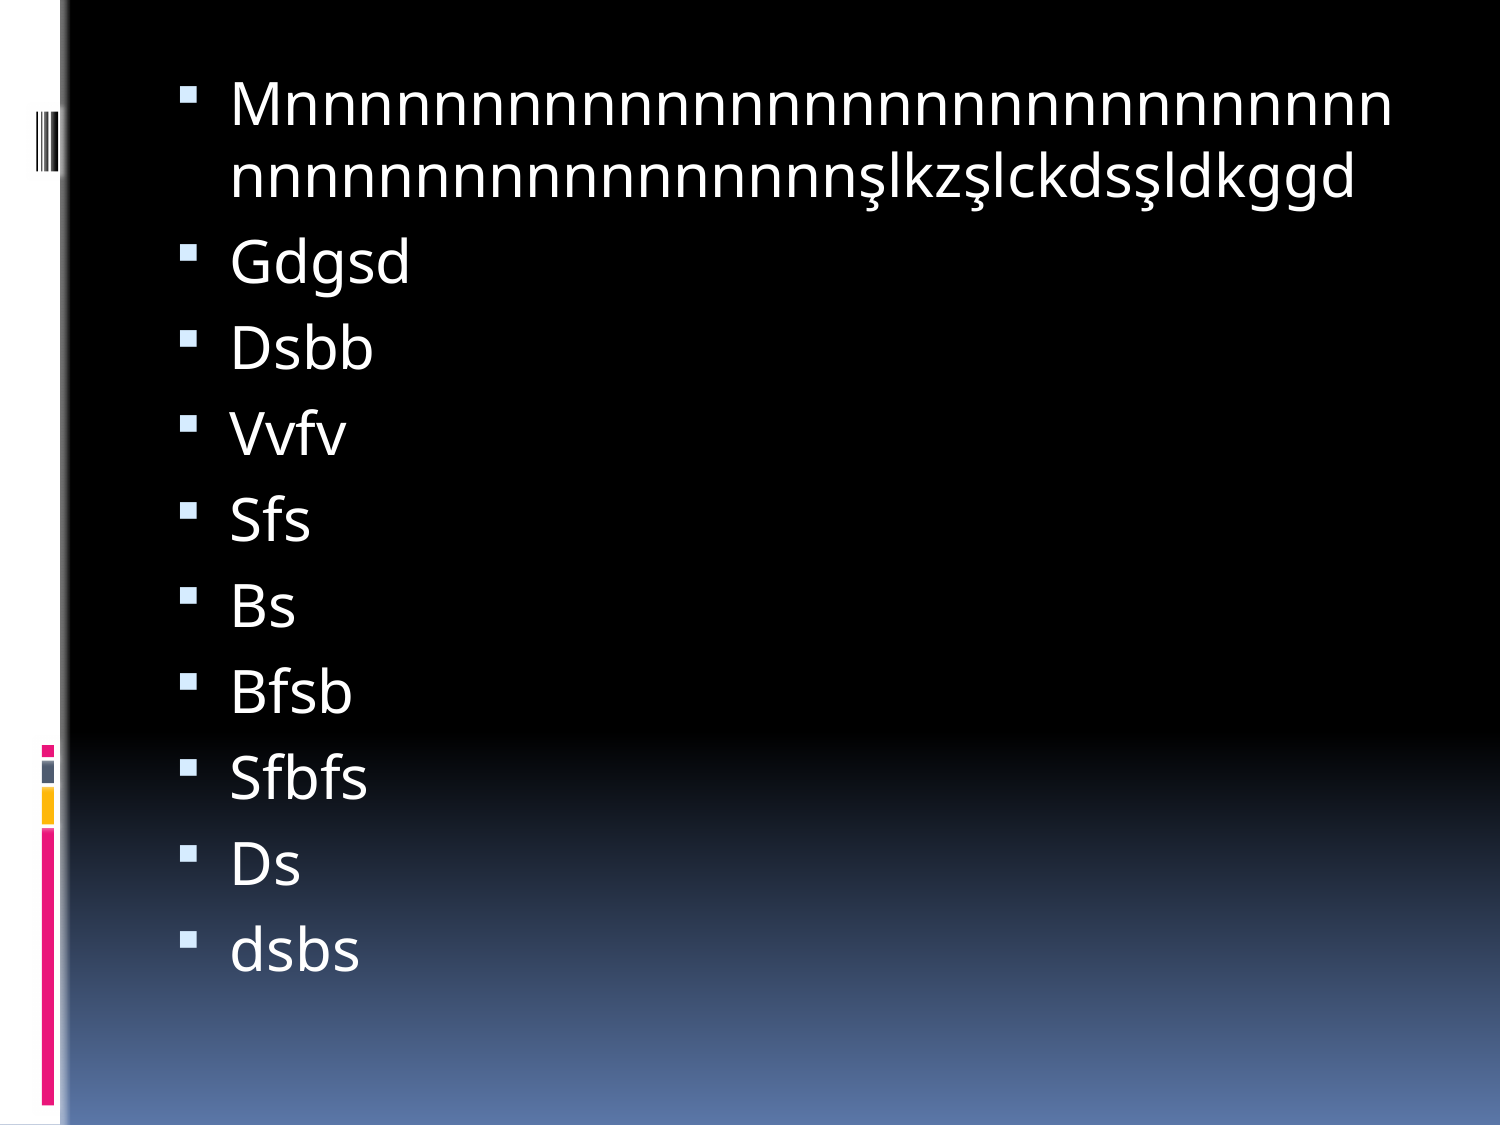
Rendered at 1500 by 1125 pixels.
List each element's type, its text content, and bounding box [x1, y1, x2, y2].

list Mnnnnnnnnnnnnnnnnnnnnnnnnnnnnnnnnnnnnnnnnnnnnnnnşlkzşlckdsşldkggd Gdgsd Dsbb Vvfv Sfs Bs Bfsb Sfbfs Ds dsbs [150, 58, 1425, 1043]
